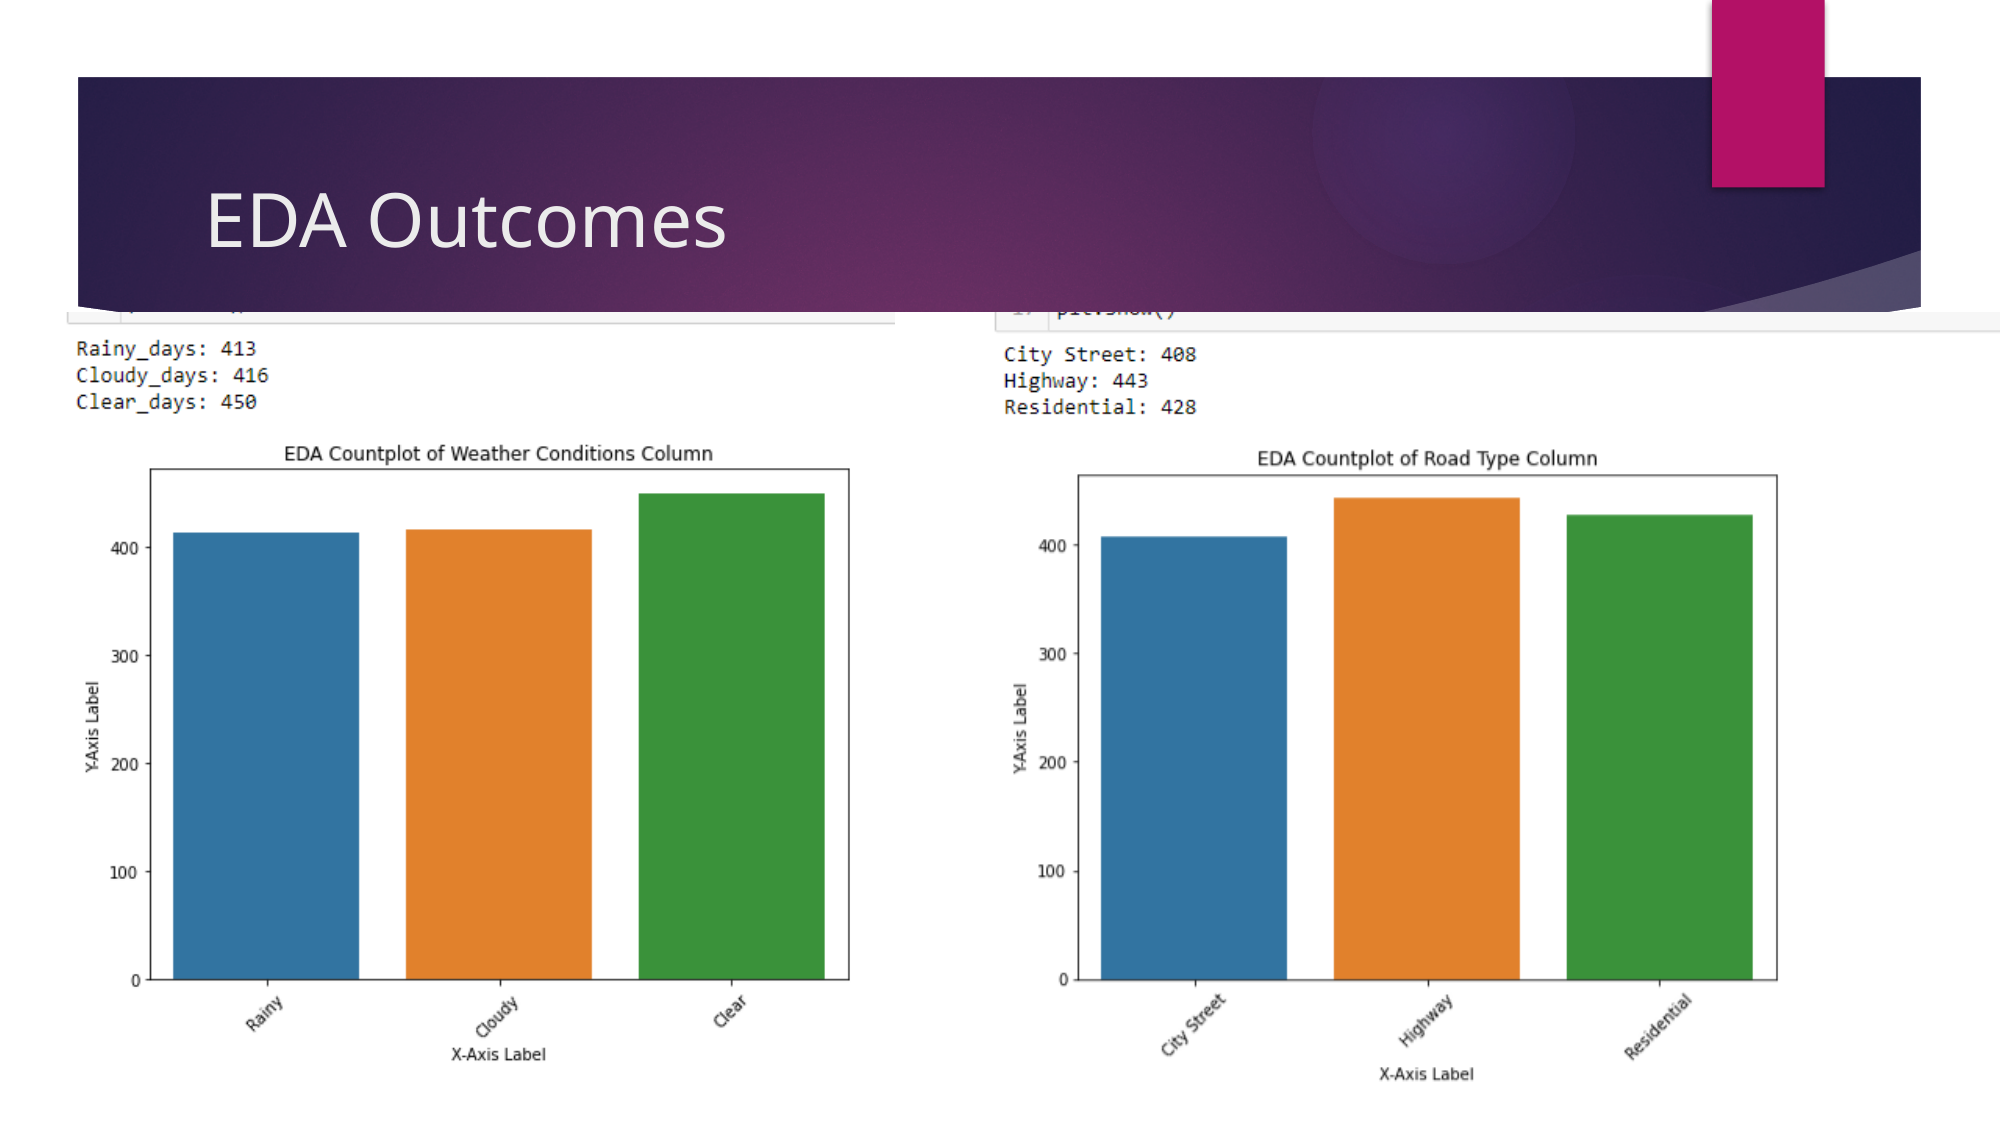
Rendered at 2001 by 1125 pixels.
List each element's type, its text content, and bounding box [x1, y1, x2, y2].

title EDA Outcomes [189, 159, 1627, 276]
picture [0, 312, 2000, 1097]
